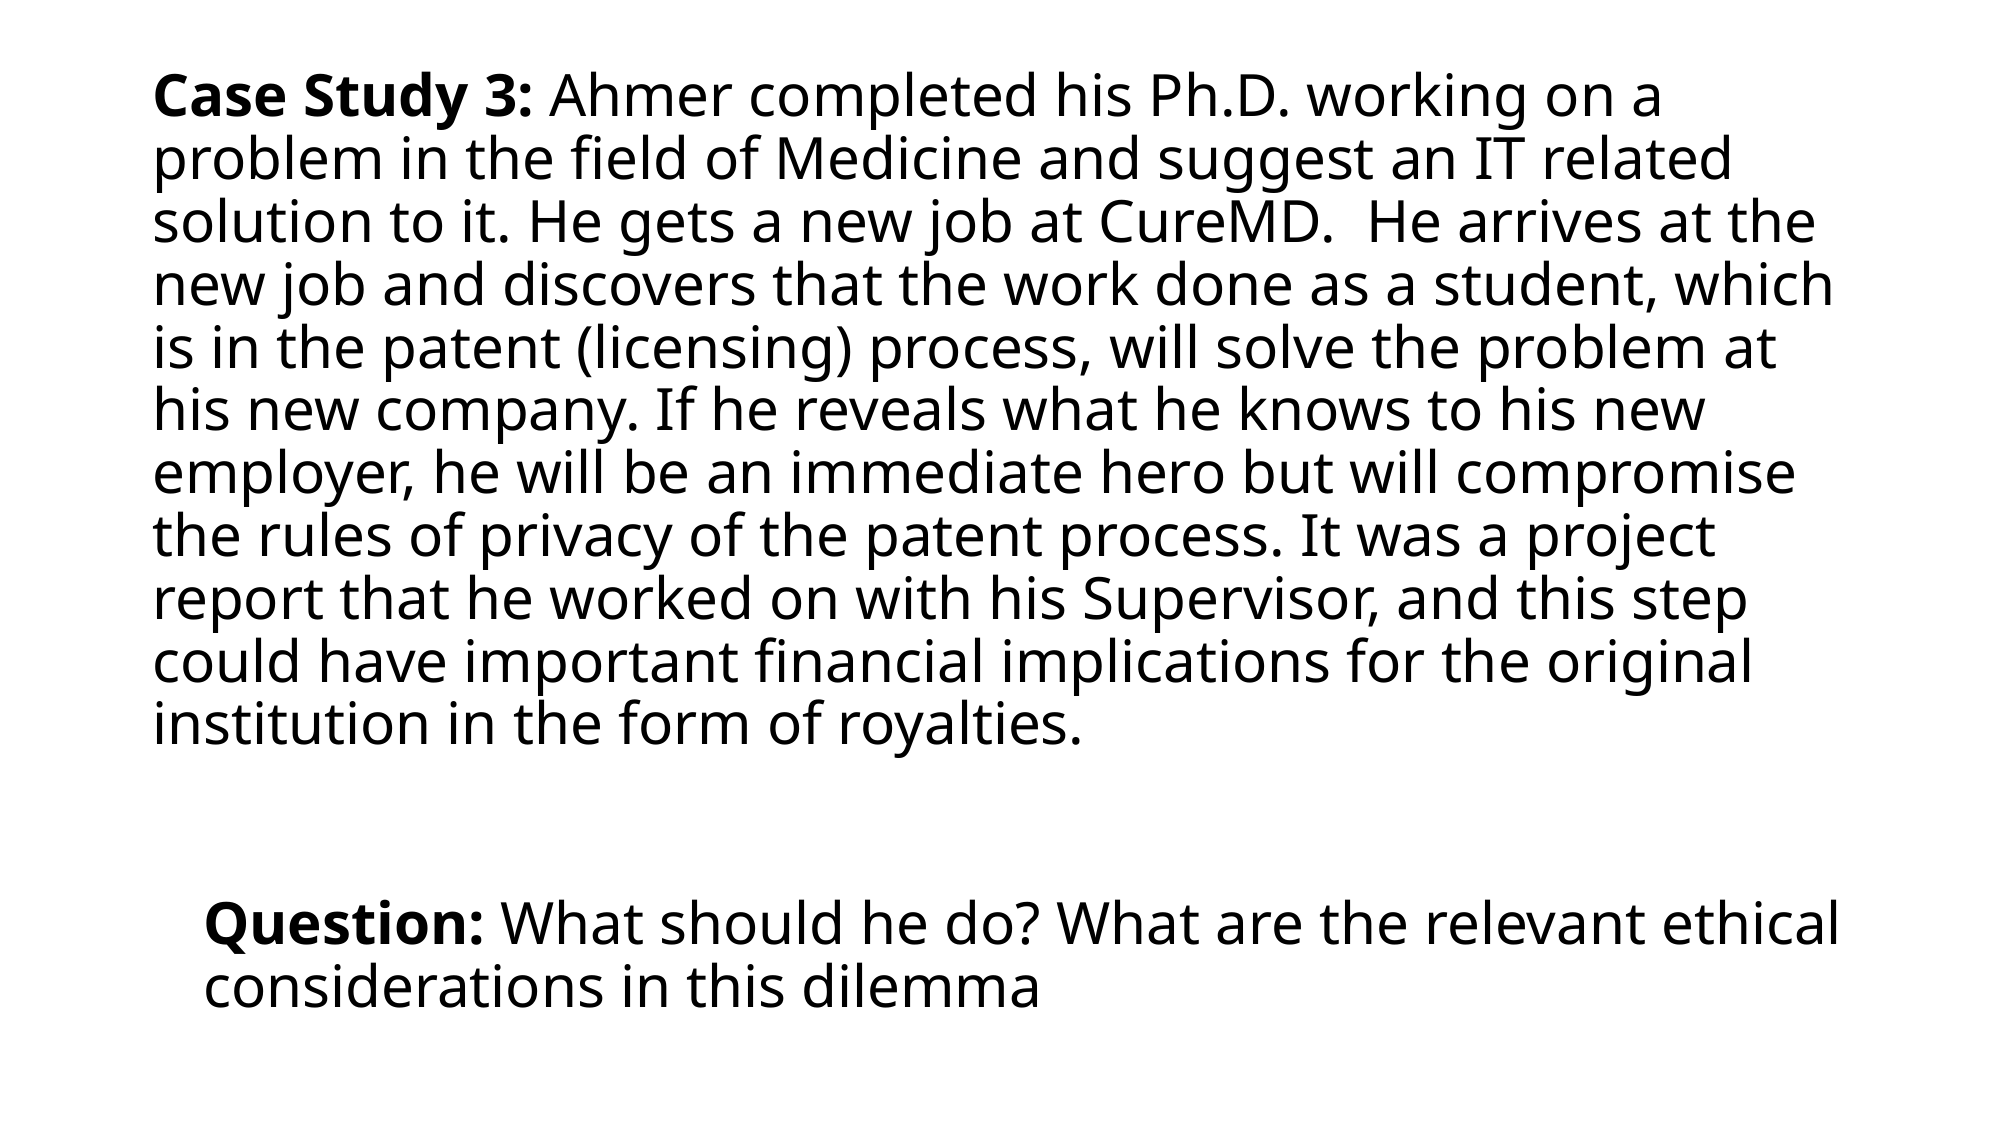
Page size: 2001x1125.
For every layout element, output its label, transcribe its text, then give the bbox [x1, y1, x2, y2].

title Question: What should he do? What are the relevant ethical considerations in this dilemma [188, 848, 1914, 1067]
list Case Study 3: Ahmer completed his Ph.D. working on a problem in the field of Medicine and suggest an IT related solution to it. He gets a new job at CureMD. He arrives at the new job and discovers that the work done as a student, which is in the patent (licensing) process, will solve the problem at his new company. If he reveals what he knows to his new employer, he will be an immediate hero but will compromise the rules of privacy of the patent process. It was a project report that he worked on with his Supervisor, and this step could have important financial implications for the original institution in the form of royalties. [137, 58, 1863, 773]
